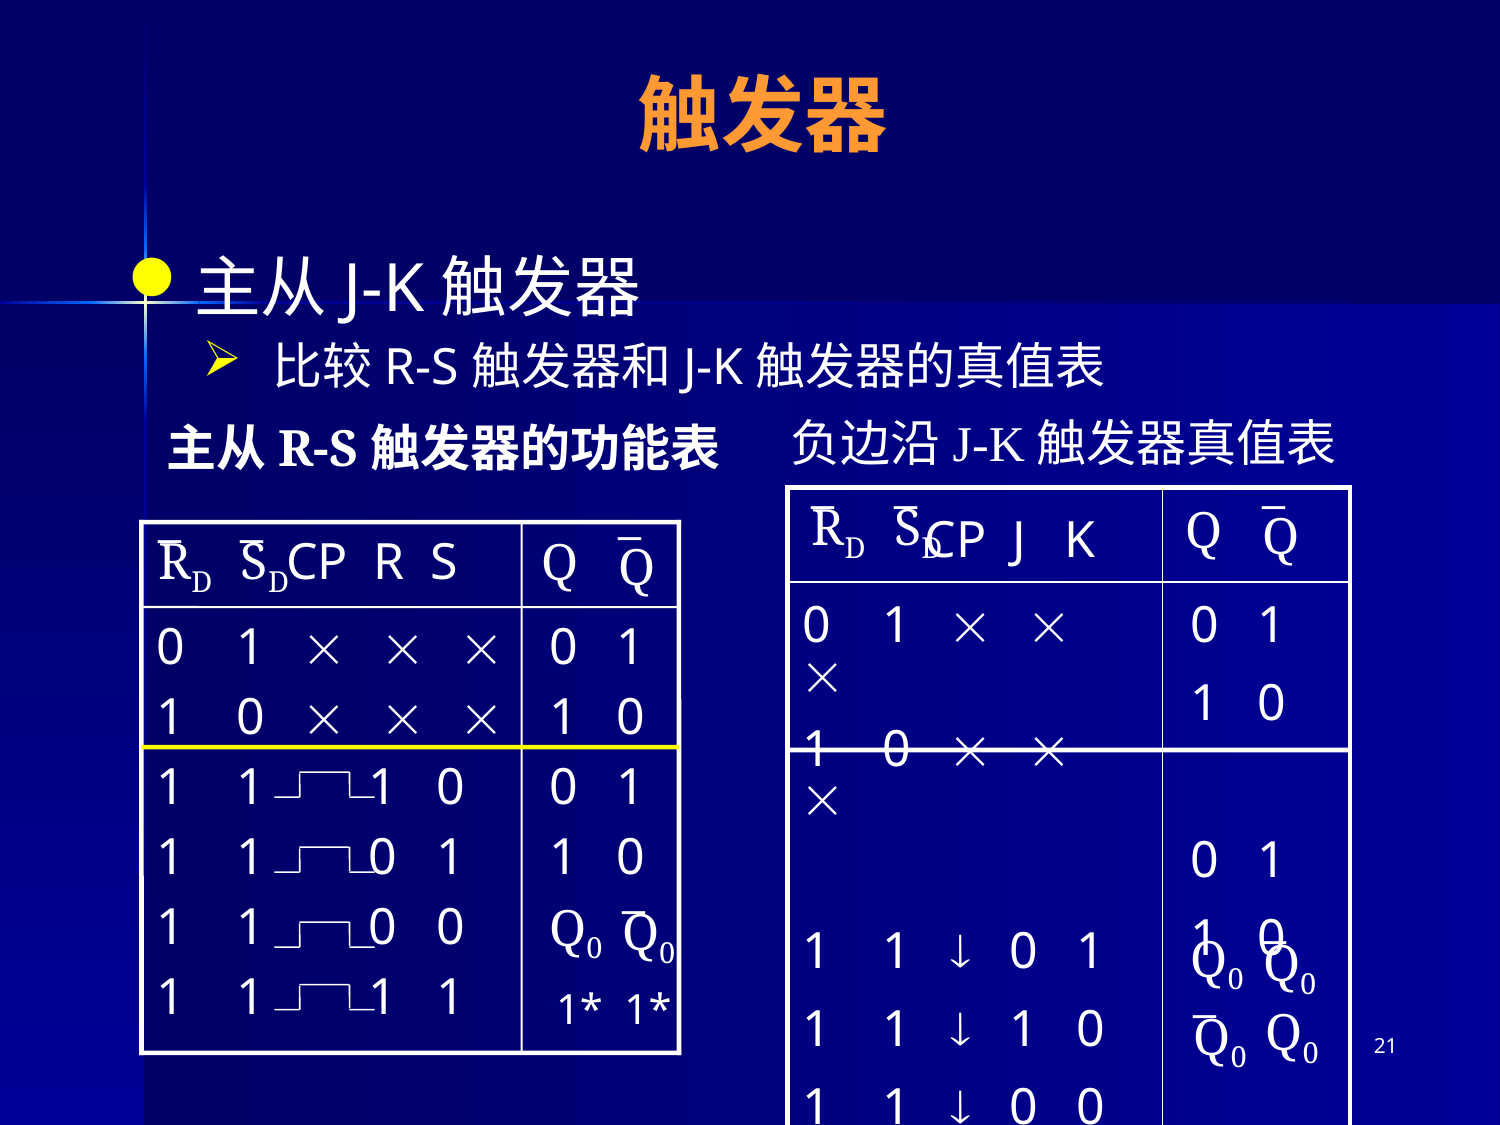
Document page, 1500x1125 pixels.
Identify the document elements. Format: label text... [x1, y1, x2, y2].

text_box 主从R-S触发器的功能表 [151, 408, 777, 484]
text_box _ RD [797, 452, 879, 572]
text_box Q0 [1250, 1009, 1334, 1077]
table_header CP J K [790, 490, 1162, 581]
list 主从J-K触发器 比较R-S触发器和J-K触发器的真值表 [112, 237, 1413, 1000]
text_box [139, 483, 704, 1053]
title 触发器 [75, 50, 1450, 175]
text_box _ Q0 [1178, 961, 1262, 1081]
text_box Q [1170, 499, 1238, 567]
table_cell 0 1    1 0    1 1  0 1 1 1  1 0 1 1  0 0 1 1  1 1 [790, 751, 1162, 1125]
table_cell 0 1    1 0    1 1  0 1 1 1  1 0 1 1  0 0 1 1  1 1 [790, 583, 1162, 750]
text_box _ SD [879, 452, 958, 572]
slide_number 21 [1352, 1025, 1413, 1100]
table_header [1163, 490, 1348, 581]
text_box Q0 [1175, 935, 1259, 1003]
table_cell 0 1 1 0 0 1 1 0 [1163, 583, 1348, 750]
table_cell 0 1 1 0 0 1 1 0 [1163, 751, 1348, 1125]
text_box _ Q [1247, 452, 1315, 572]
text_box 负边沿J-K触发器真值表 [775, 403, 1352, 479]
text_box _ Q0 [1248, 888, 1332, 1008]
